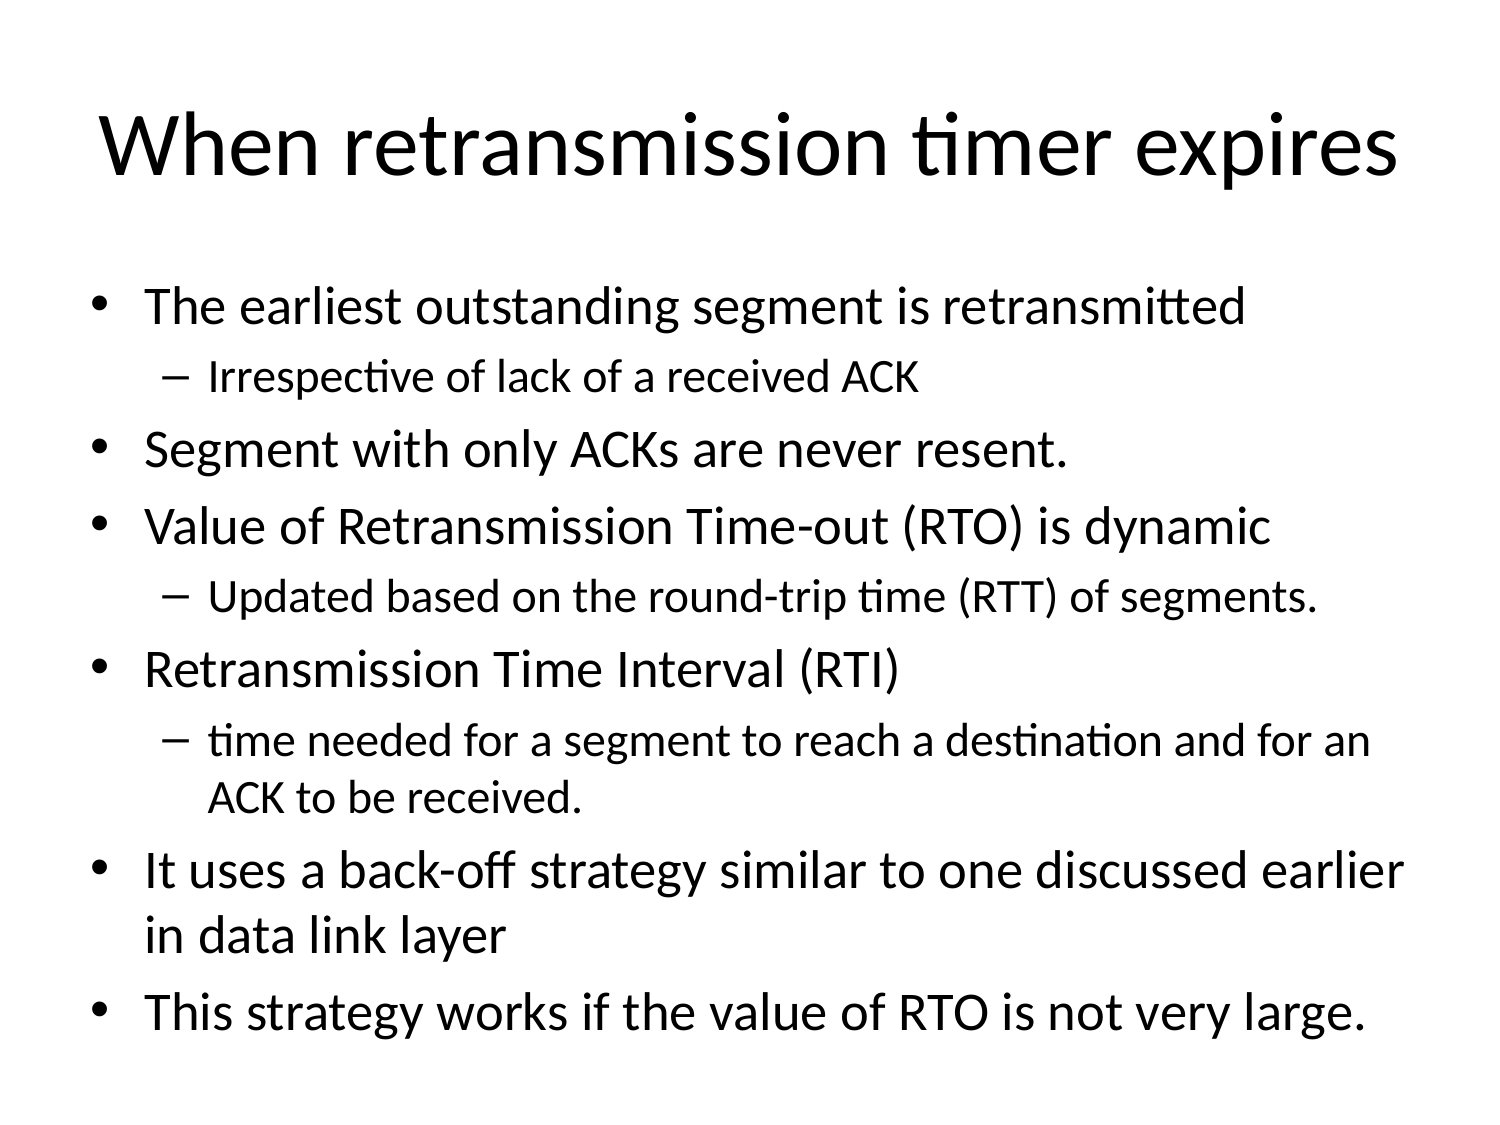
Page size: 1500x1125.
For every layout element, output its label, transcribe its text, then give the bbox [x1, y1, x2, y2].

list The earliest outstanding segment is retransmitted Irrespective of lack of a received ACK Segment with only ACKs are never resent. Value of Retransmission Time-out (RTO) is dynamic Updated based on the round-trip time (RTT) of segments. Retransmission Time Interval (RTI) time needed for a segment to reach a destination and for an ACK to be received. It uses a back-off strategy similar to one discussed earlier in data link layer This strategy works if the value of RTO is not very large. [75, 262, 1425, 1063]
title When retransmission timer expires [75, 45, 1425, 233]
